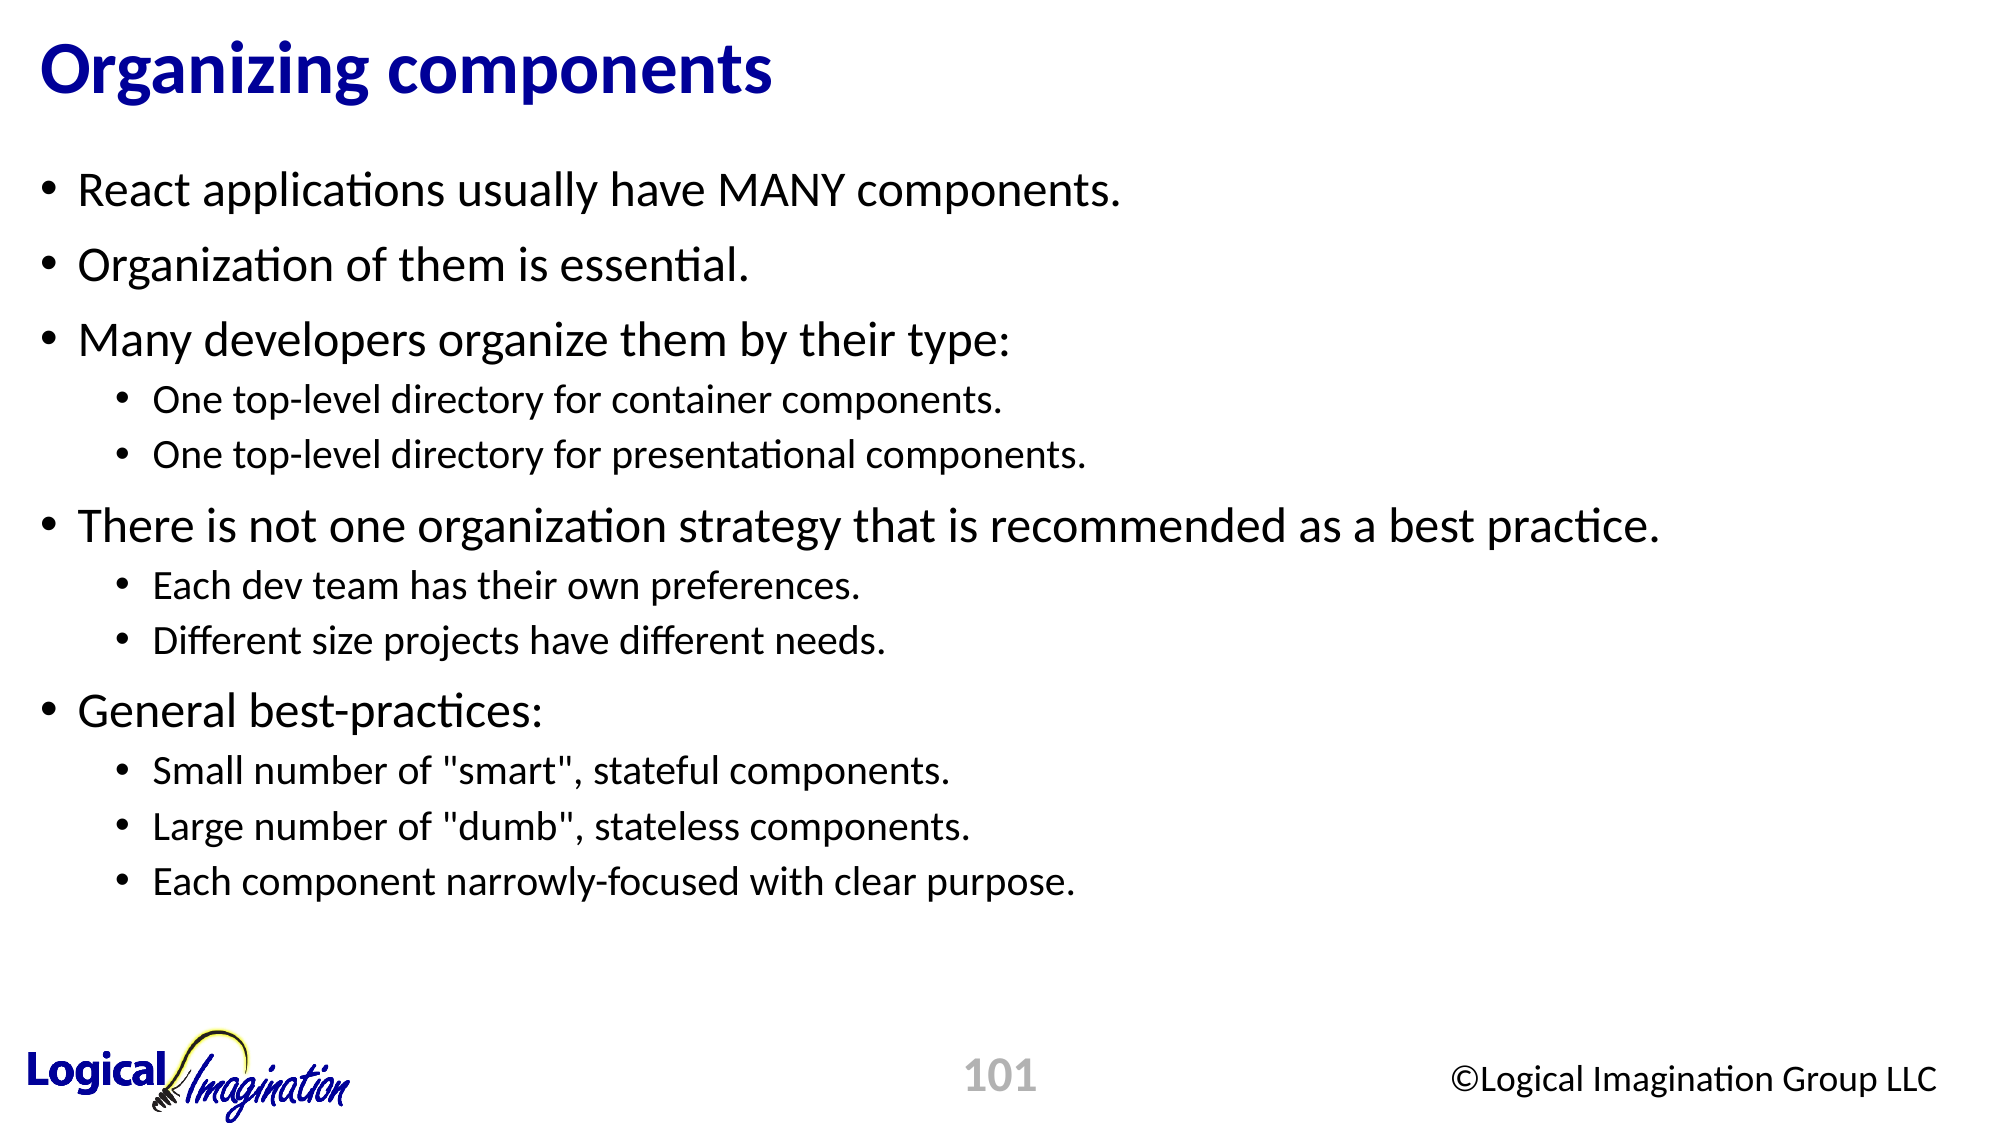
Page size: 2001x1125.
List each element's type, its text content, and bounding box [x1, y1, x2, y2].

list React applications usually have MANY components. Organization of them is essential. Many developers organize them by their type: One top-level directory for container components. One top-level directory for presentational components. There is not one organization strategy that is recommended as a best practice. Each dev team has their own preferences. Different size projects have different needs. General best-practices: Small number of "smart", stateful components. Large number of "dumb", stateless components. Each component narrowly-focused with clear purpose. [24, 155, 1957, 1000]
slide_number 101 [902, 1035, 1098, 1108]
title Organizing components [25, 21, 1957, 130]
picture [25, 1025, 350, 1125]
